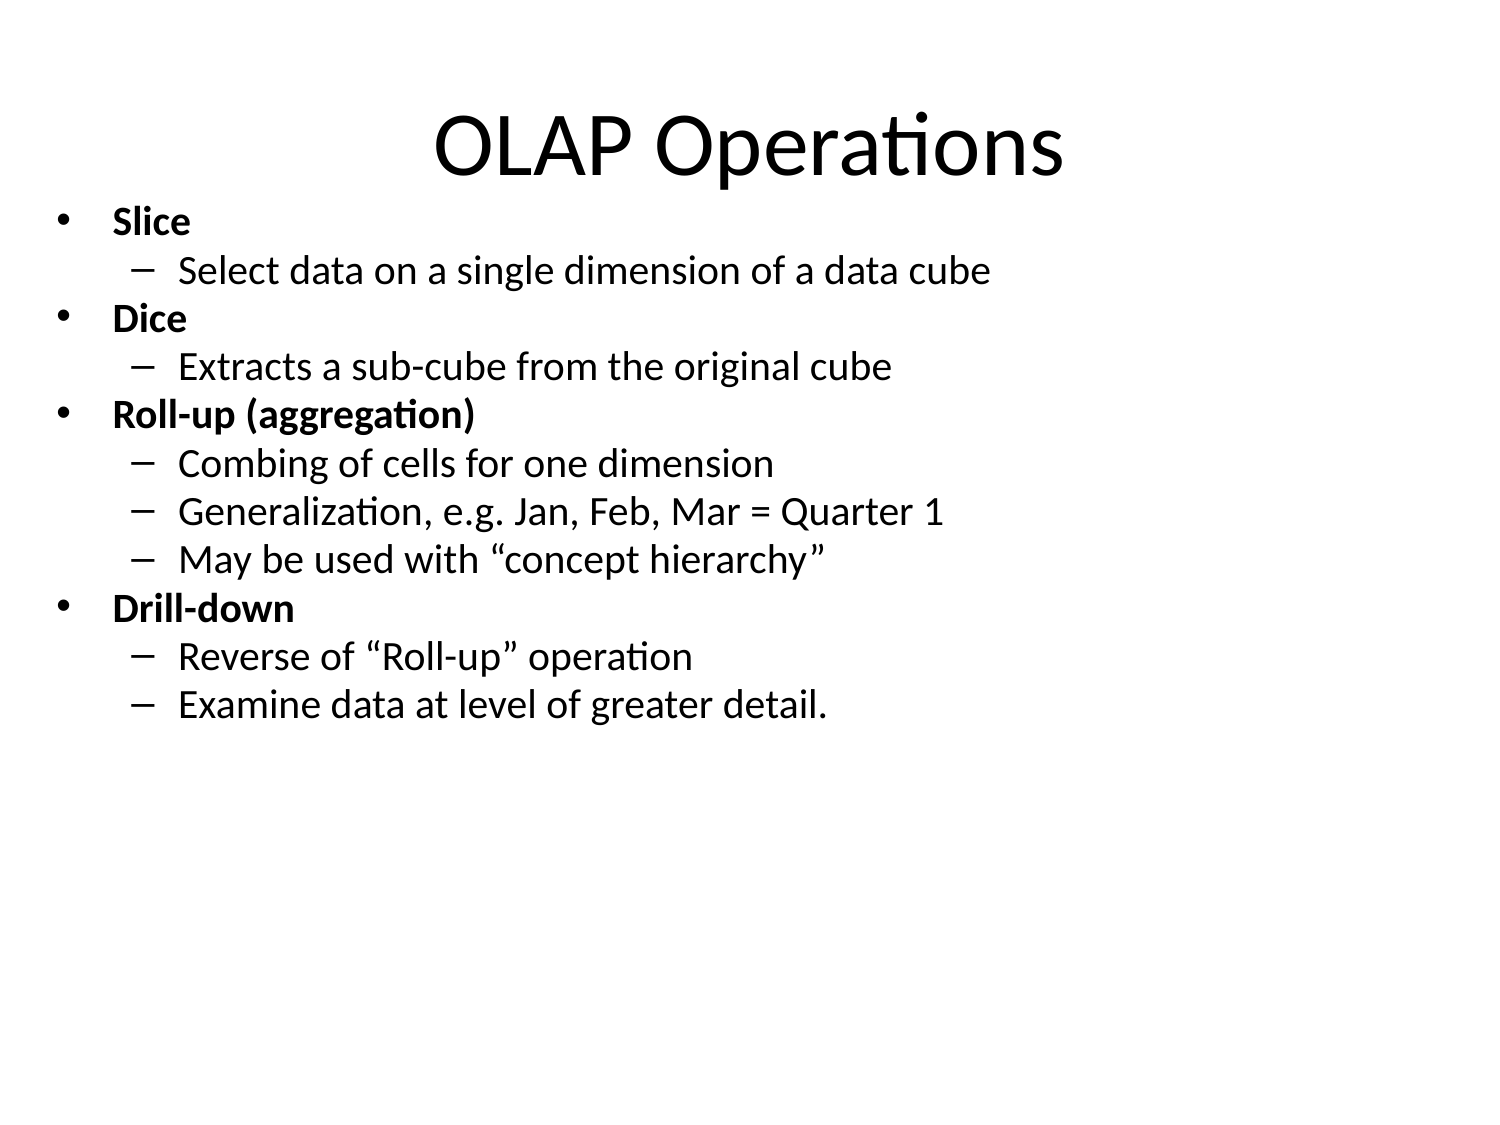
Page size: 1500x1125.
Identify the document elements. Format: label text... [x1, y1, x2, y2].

list Slice Select data on a single dimension of a data cube Dice Extracts a sub-cube from the original cube Roll-up (aggregation) Combing of cells for one dimension Generalization, e.g. Jan, Feb, Mar = Quarter 1 May be used with “concept hierarchy” Drill-down Reverse of “Roll-up” operation Examine data at level of greater detail. [41, 196, 1459, 1083]
title OLAP Operations [75, 45, 1425, 196]
